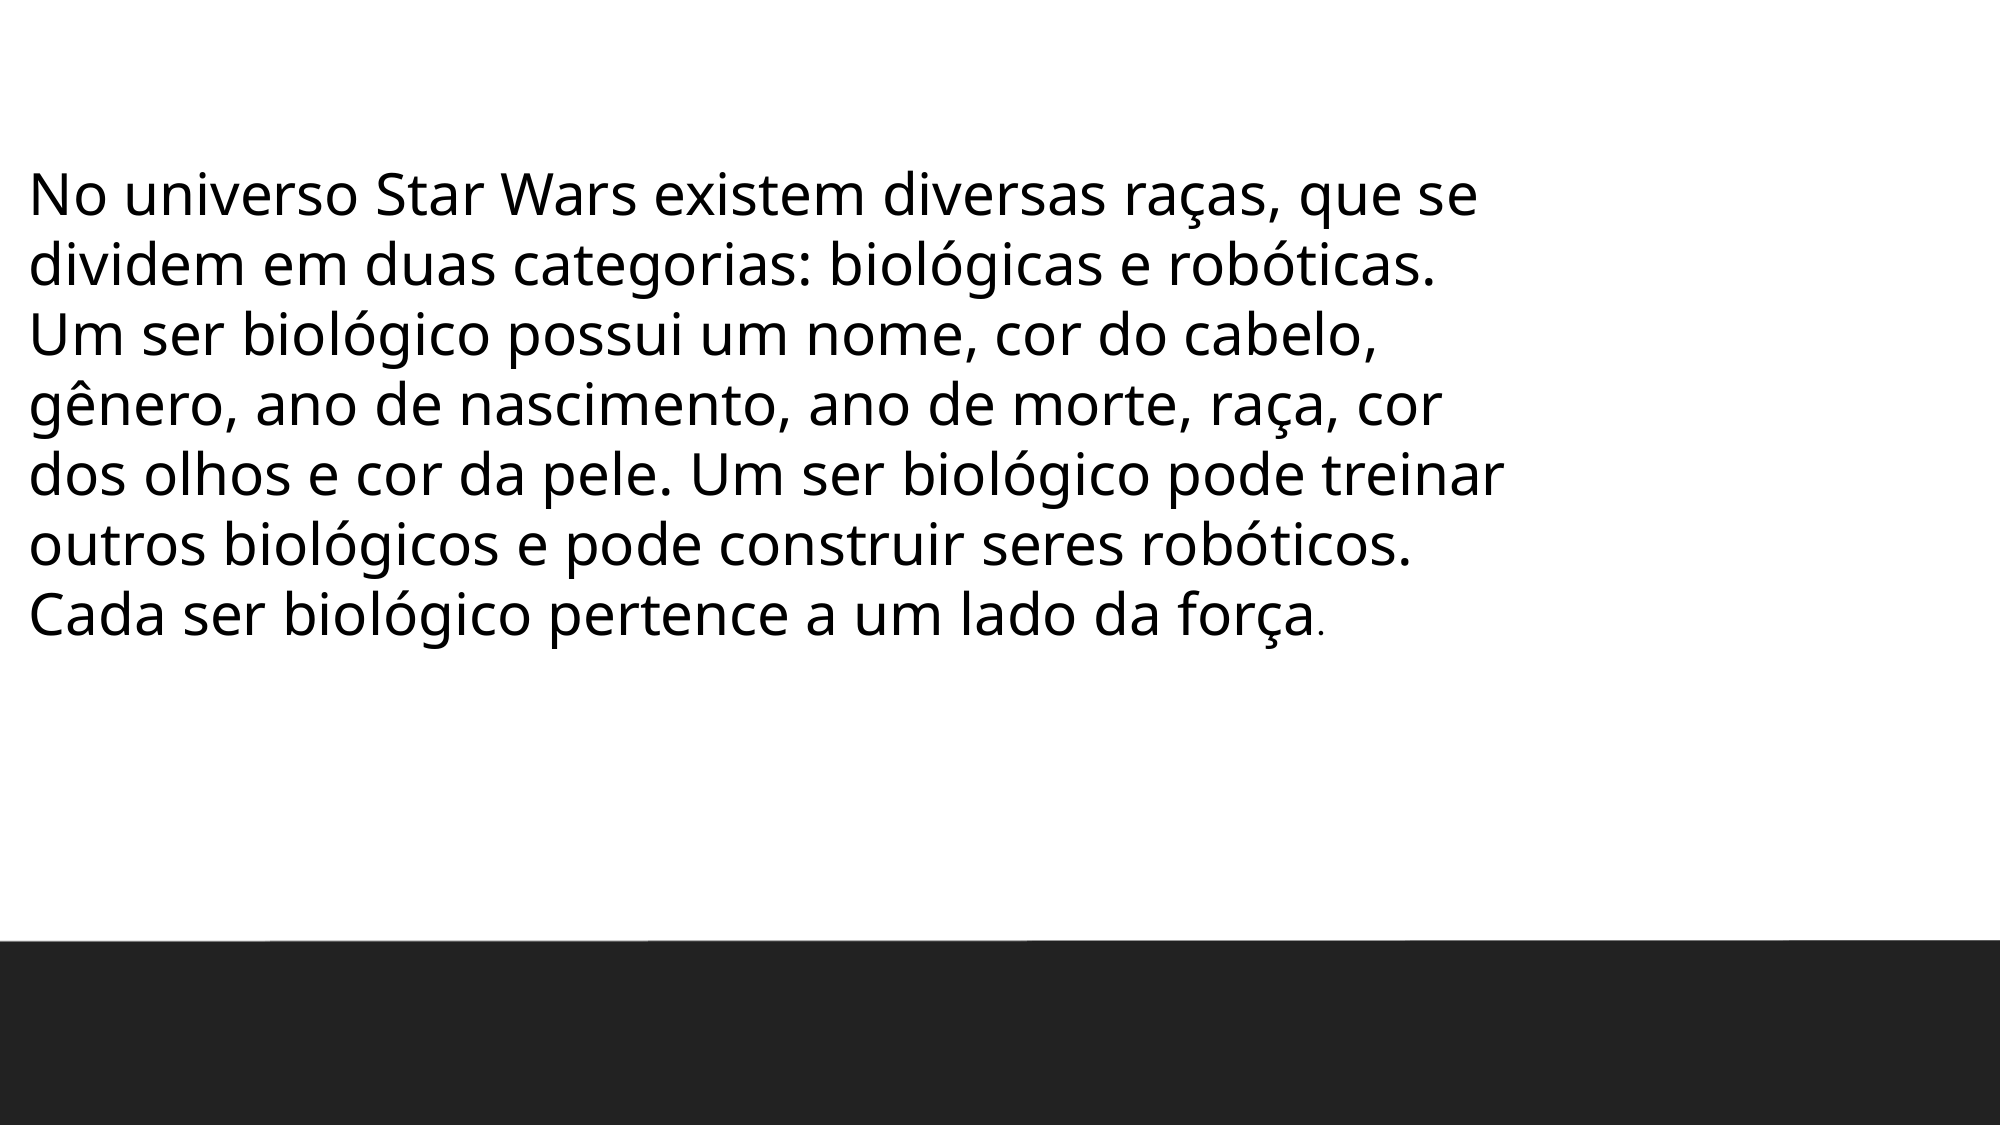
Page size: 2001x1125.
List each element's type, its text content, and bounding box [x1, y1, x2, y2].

text_box No universo Star Wars existem diversas raças, que se dividem em duas categorias: biológicas e robóticas. Um ser biológico possui um nome, cor do cabelo, gênero, ano de nascimento, ano de morte, raça, cor dos olhos e cor da pele. Um ser biológico pode treinar outros biológicos e pode construir seres robóticos. Cada ser biológico pertence a um lado da força. [14, 149, 1531, 655]
picture [0, 117, 2000, 1125]
